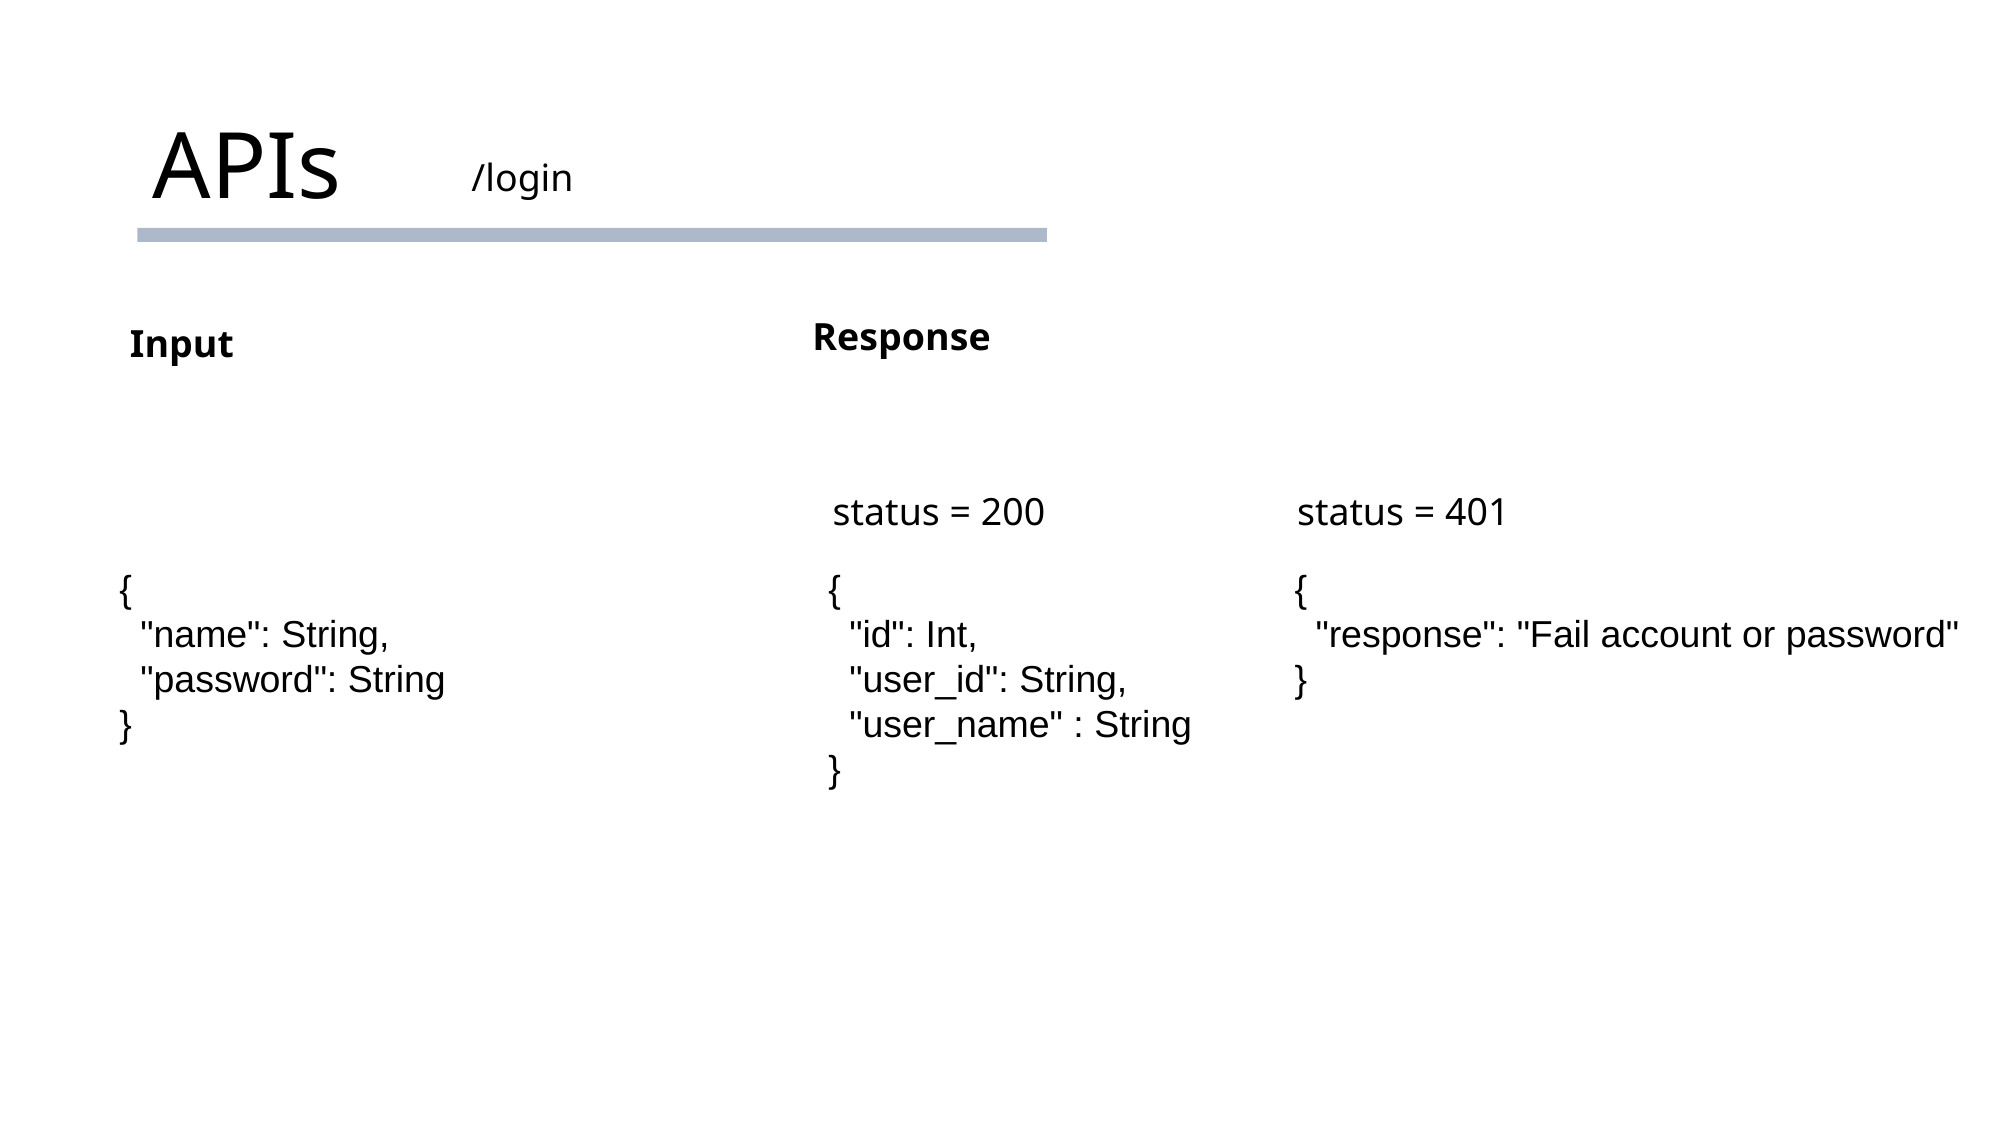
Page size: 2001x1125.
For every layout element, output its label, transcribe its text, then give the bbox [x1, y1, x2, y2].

text_box status = 401 [1282, 480, 1525, 540]
text_box { "name": String, "password": String } [104, 557, 461, 752]
title APIs [137, 59, 1863, 278]
text_box status = 200 [817, 480, 1061, 540]
text_box { "id": Int, "user_id": String, "user_name" : String } [813, 557, 1208, 797]
text_box [136, 227, 1048, 243]
text_box Input [115, 312, 249, 373]
text_box /login [456, 146, 590, 207]
text_box Response [797, 305, 1007, 366]
text_box { "response": "Fail account or password" } [1279, 557, 1975, 707]
